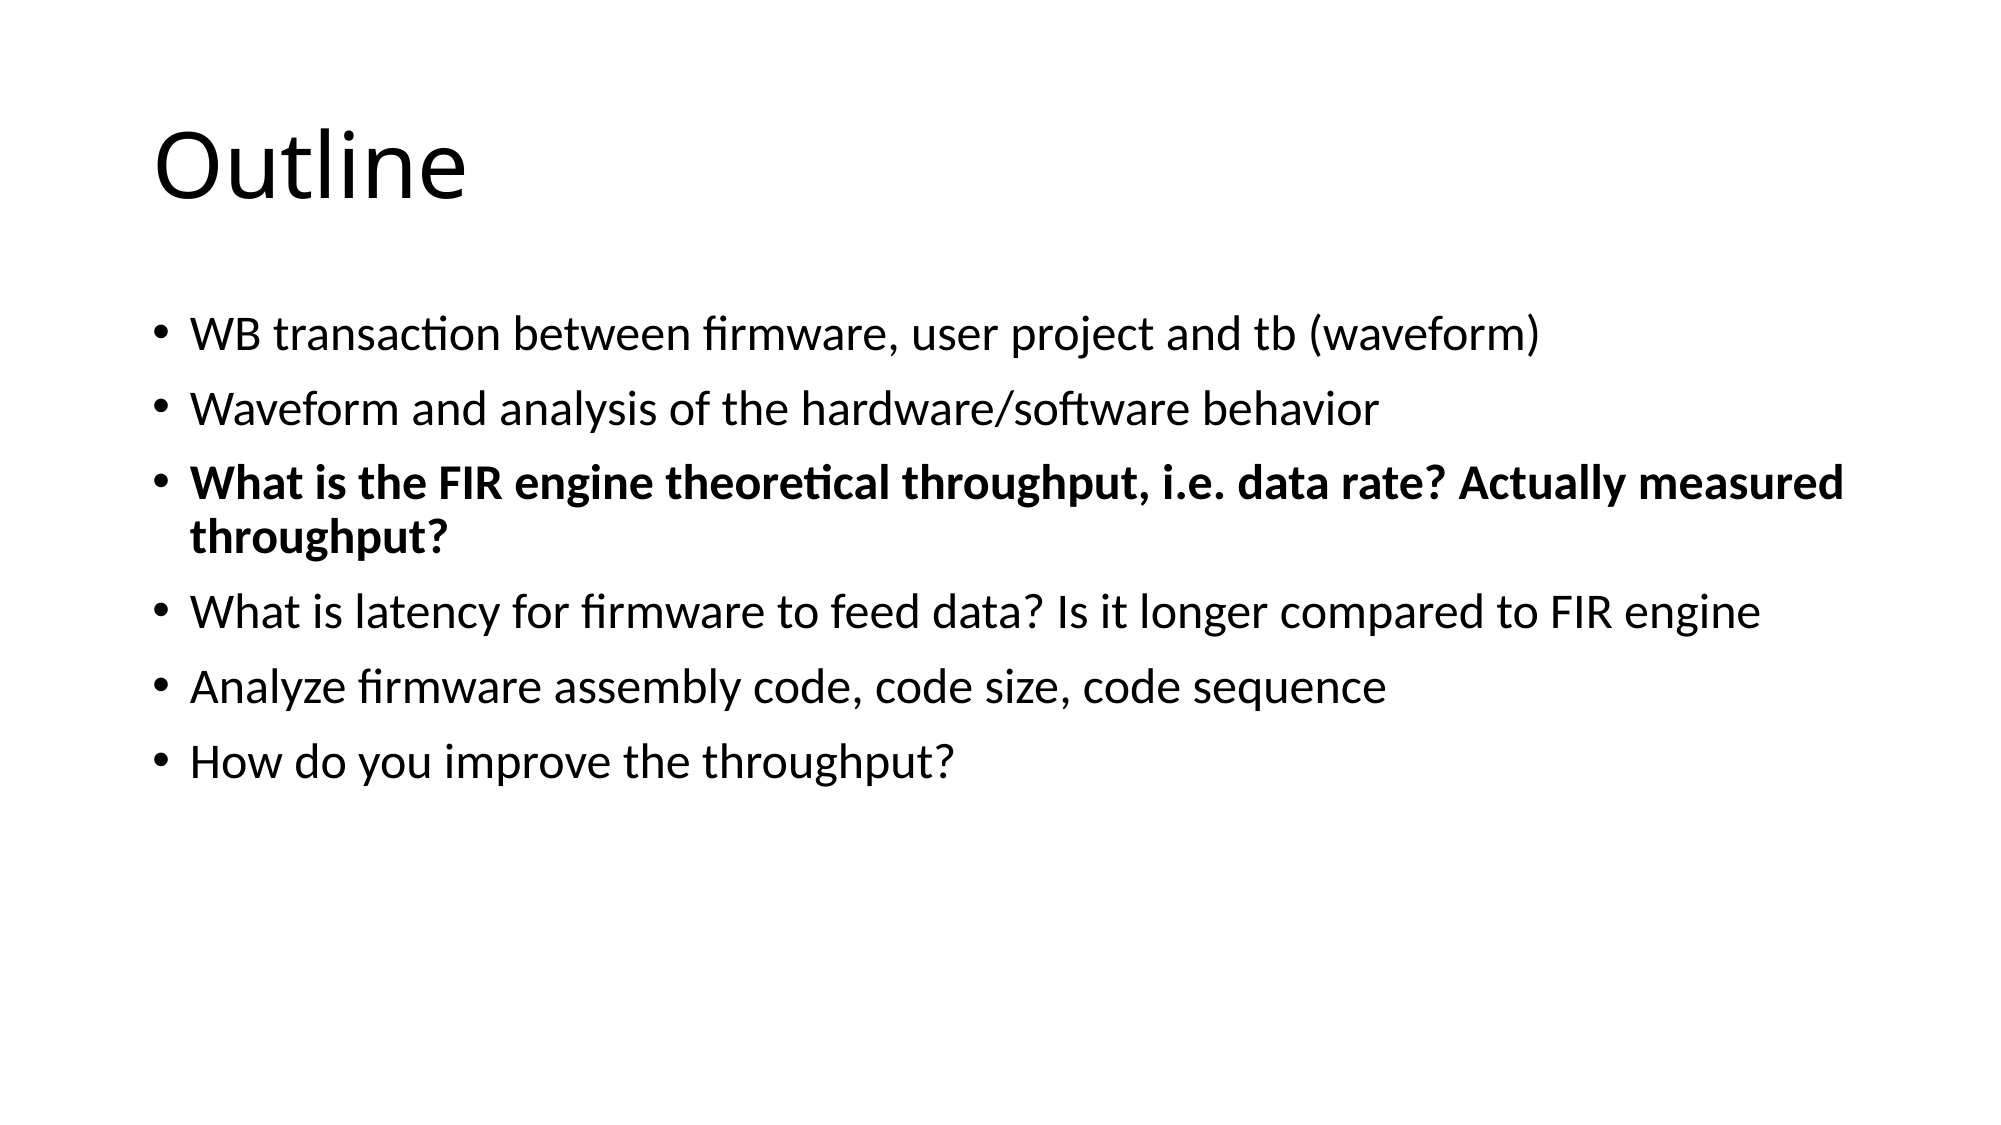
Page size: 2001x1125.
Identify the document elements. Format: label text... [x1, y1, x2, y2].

list WB transaction between firmware, user project and tb (waveform) Waveform and analysis of the hardware/software behavior What is the FIR engine theoretical throughput, i.e. data rate? Actually measured throughput? What is latency for firmware to feed data? Is it longer compared to FIR engine Analyze firmware assembly code, code size, code sequence How do you improve the throughput? [137, 299, 1863, 1014]
title Outline [137, 59, 1863, 278]
